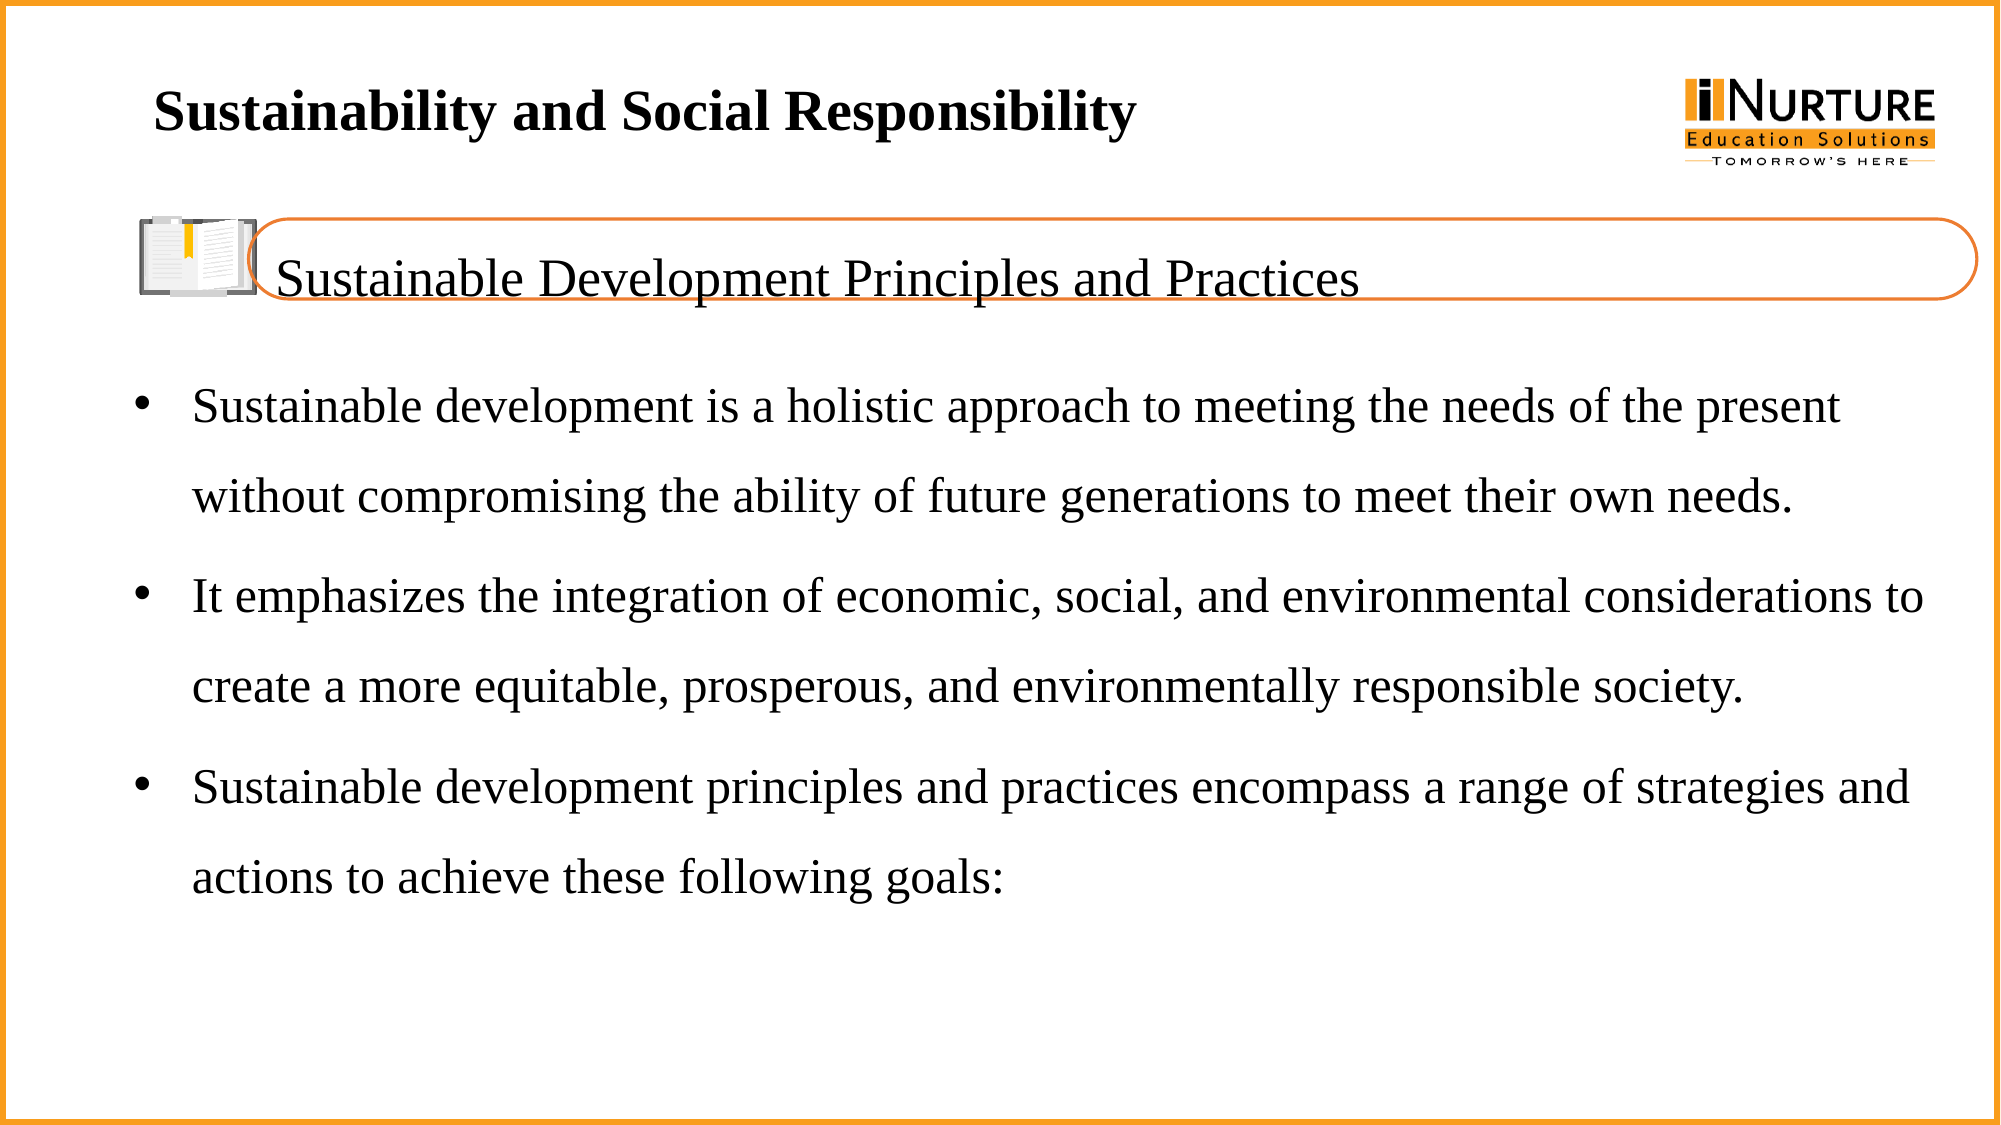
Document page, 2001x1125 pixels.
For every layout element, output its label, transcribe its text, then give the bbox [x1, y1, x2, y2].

picture [122, 184, 274, 334]
list Sustainable development is a holistic approach to meeting the needs of the present without compromising the ability of future generations to meet their own needs. It emphasizes the integration of economic, social, and environmental considerations to create a more equitable, prosperous, and environmentally responsible society. Sustainable development principles and practices encompass a range of strategies and actions to achieve these following goals: [26, 334, 1977, 1068]
text_box Sustainable Development Principles and Practices [246, 217, 1979, 301]
list Sustainability and Social Responsibility [101, 72, 1656, 184]
picture [1665, 57, 1960, 184]
